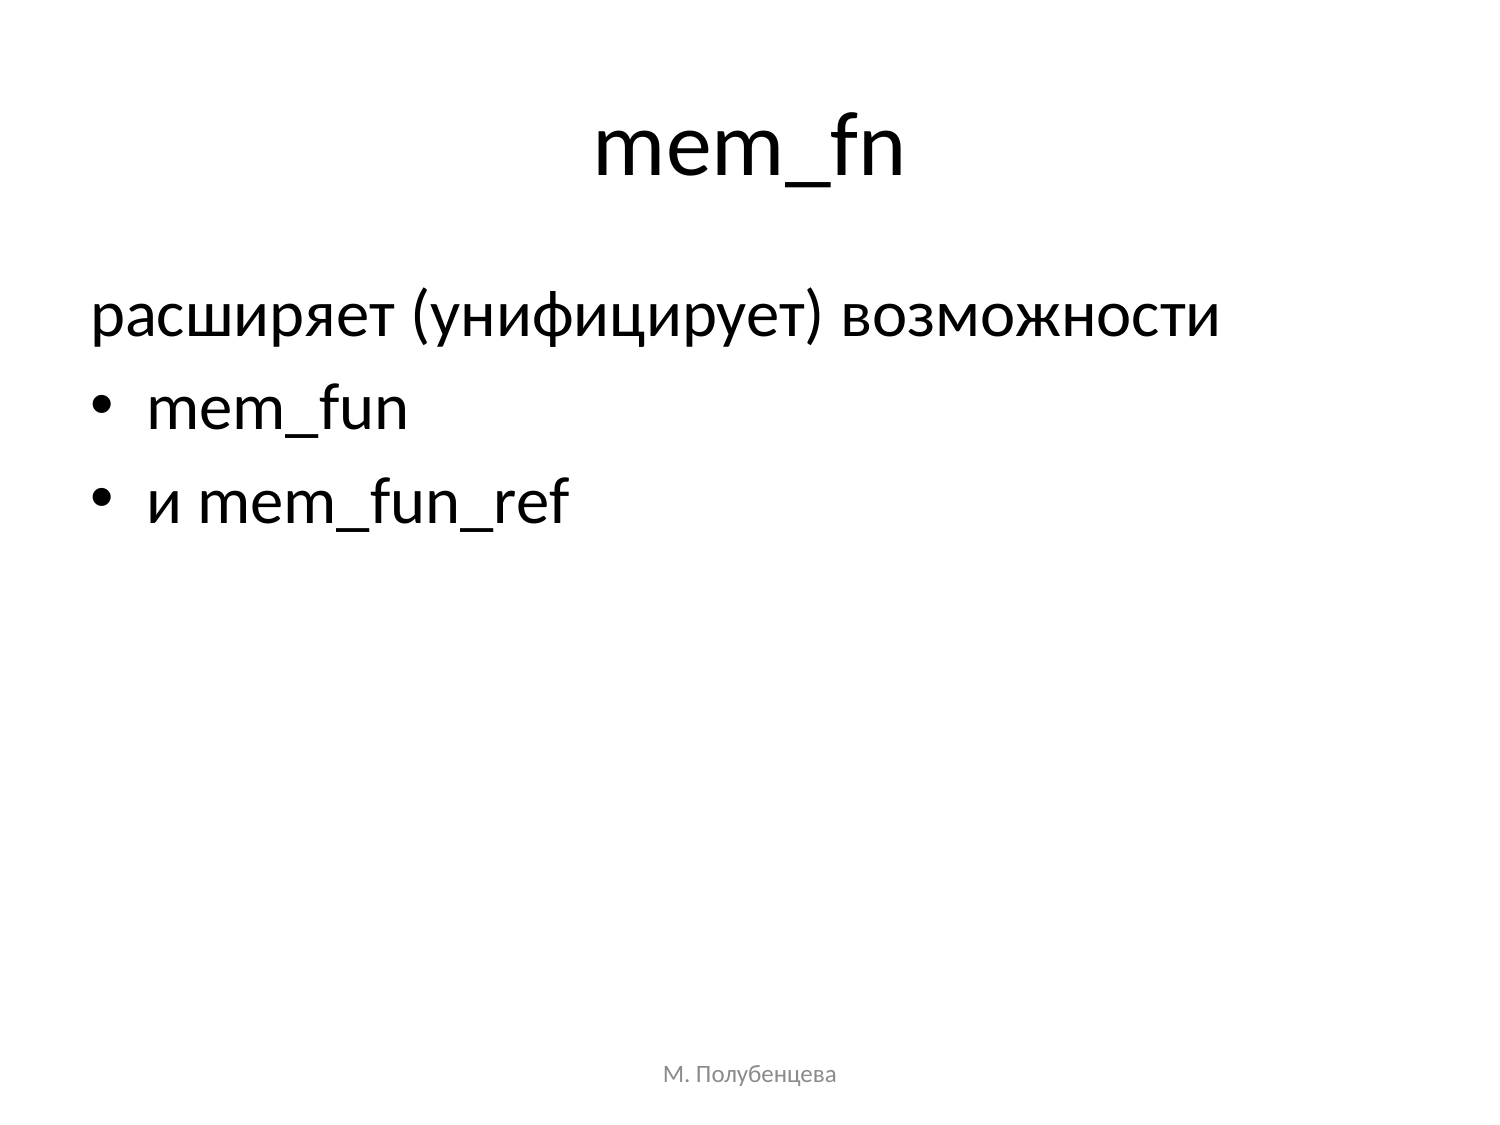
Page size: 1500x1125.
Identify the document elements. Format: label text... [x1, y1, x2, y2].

footer М. Полубенцева [512, 1042, 988, 1103]
title mem_fn [75, 45, 1425, 233]
list расширяет (унифицирует) возможности mem_fun и mem_fun_ref [75, 262, 1425, 1005]
